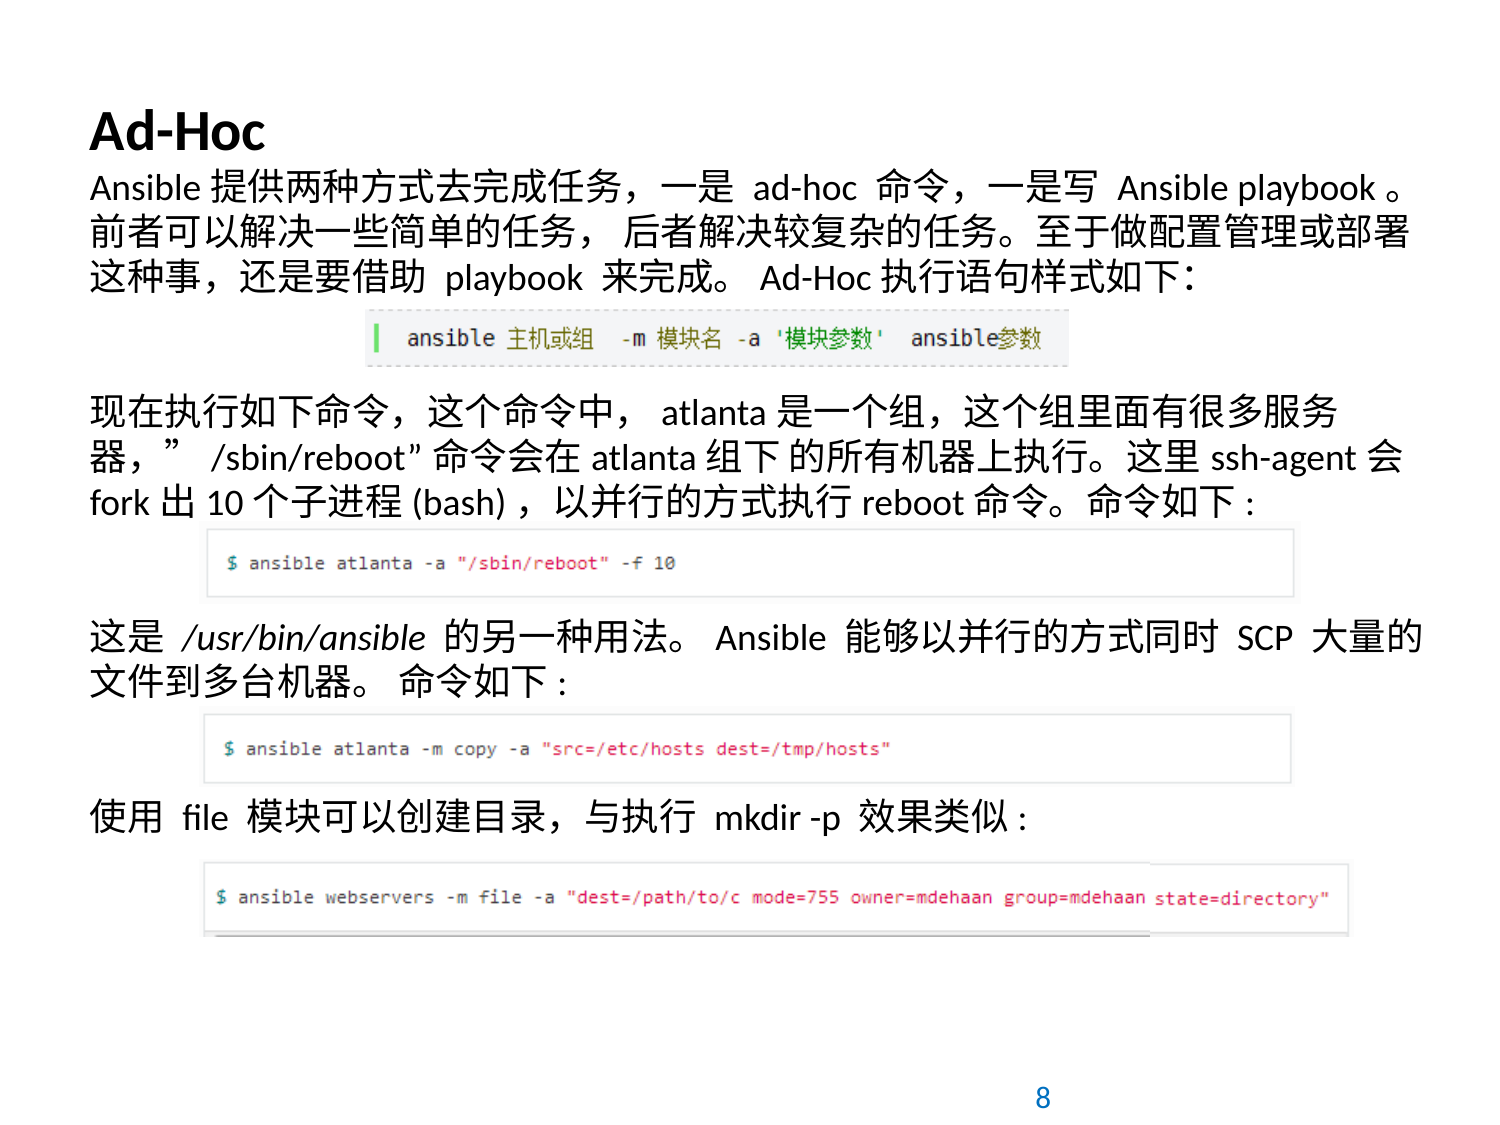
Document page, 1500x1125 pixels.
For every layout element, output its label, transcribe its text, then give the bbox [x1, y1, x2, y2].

text_box Ad-Hoc Ansible提供两种方式去完成任务，一是 ad-hoc 命令，一是写 Ansible playbook。前者可以解决一些简单的任务， 后者解决较复杂的任务。至于做配置管理或部署这种事，还是要借助 playbook 来完成。Ad-Hoc执行语句样式如下： 现在执行如下命令，这个命令中，atlanta是一个组，这个组里面有很多服务器，”/sbin/reboot”命令会在atlanta组下 的所有机器上执行。这里ssh-agent会fork出10个子进程(bash)，以并行的方式执行reboot命令。命令如下: 这是 /usr/bin/ansible 的另一种用法。Ansible 能够以并行的方式同时 SCP 大量的文件到多台机器。 命令如下: 使用 file 模块可以创建目录，与执行 mkdir -p 效果类似: [75, 85, 1448, 980]
picture [199, 521, 1301, 604]
picture [199, 706, 1295, 787]
picture [365, 308, 1069, 367]
picture [199, 859, 1354, 937]
